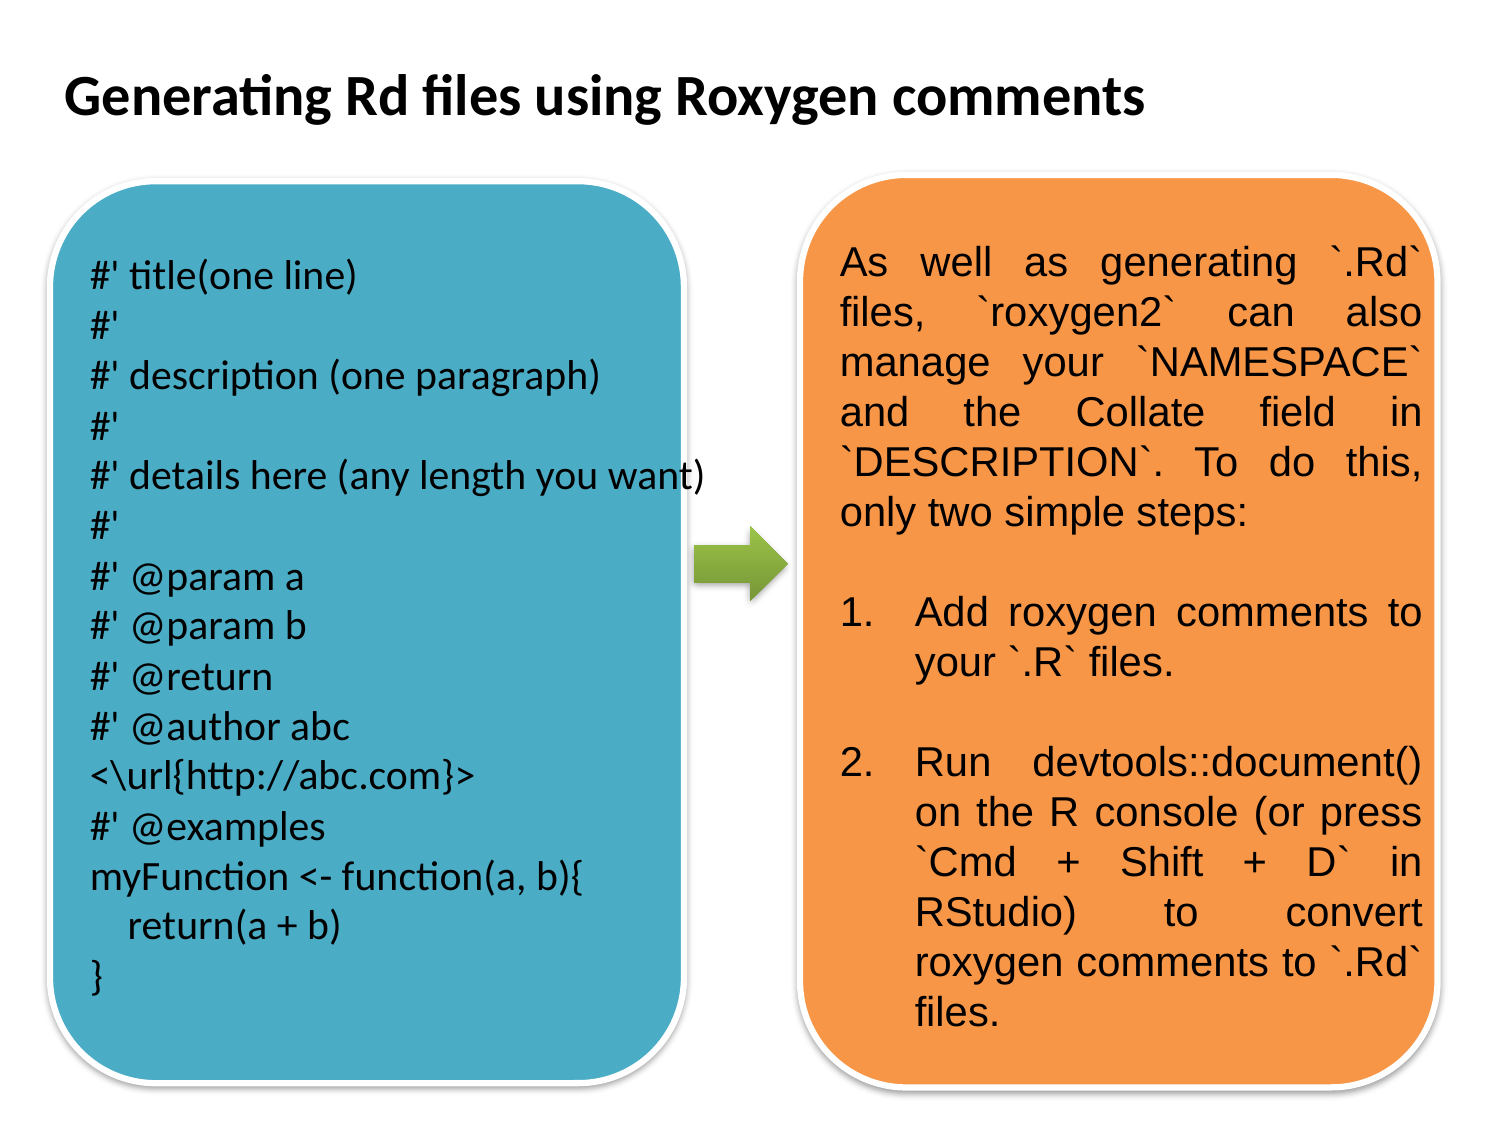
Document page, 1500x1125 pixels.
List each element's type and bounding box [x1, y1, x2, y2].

text_box [49, 49, 1438, 1088]
